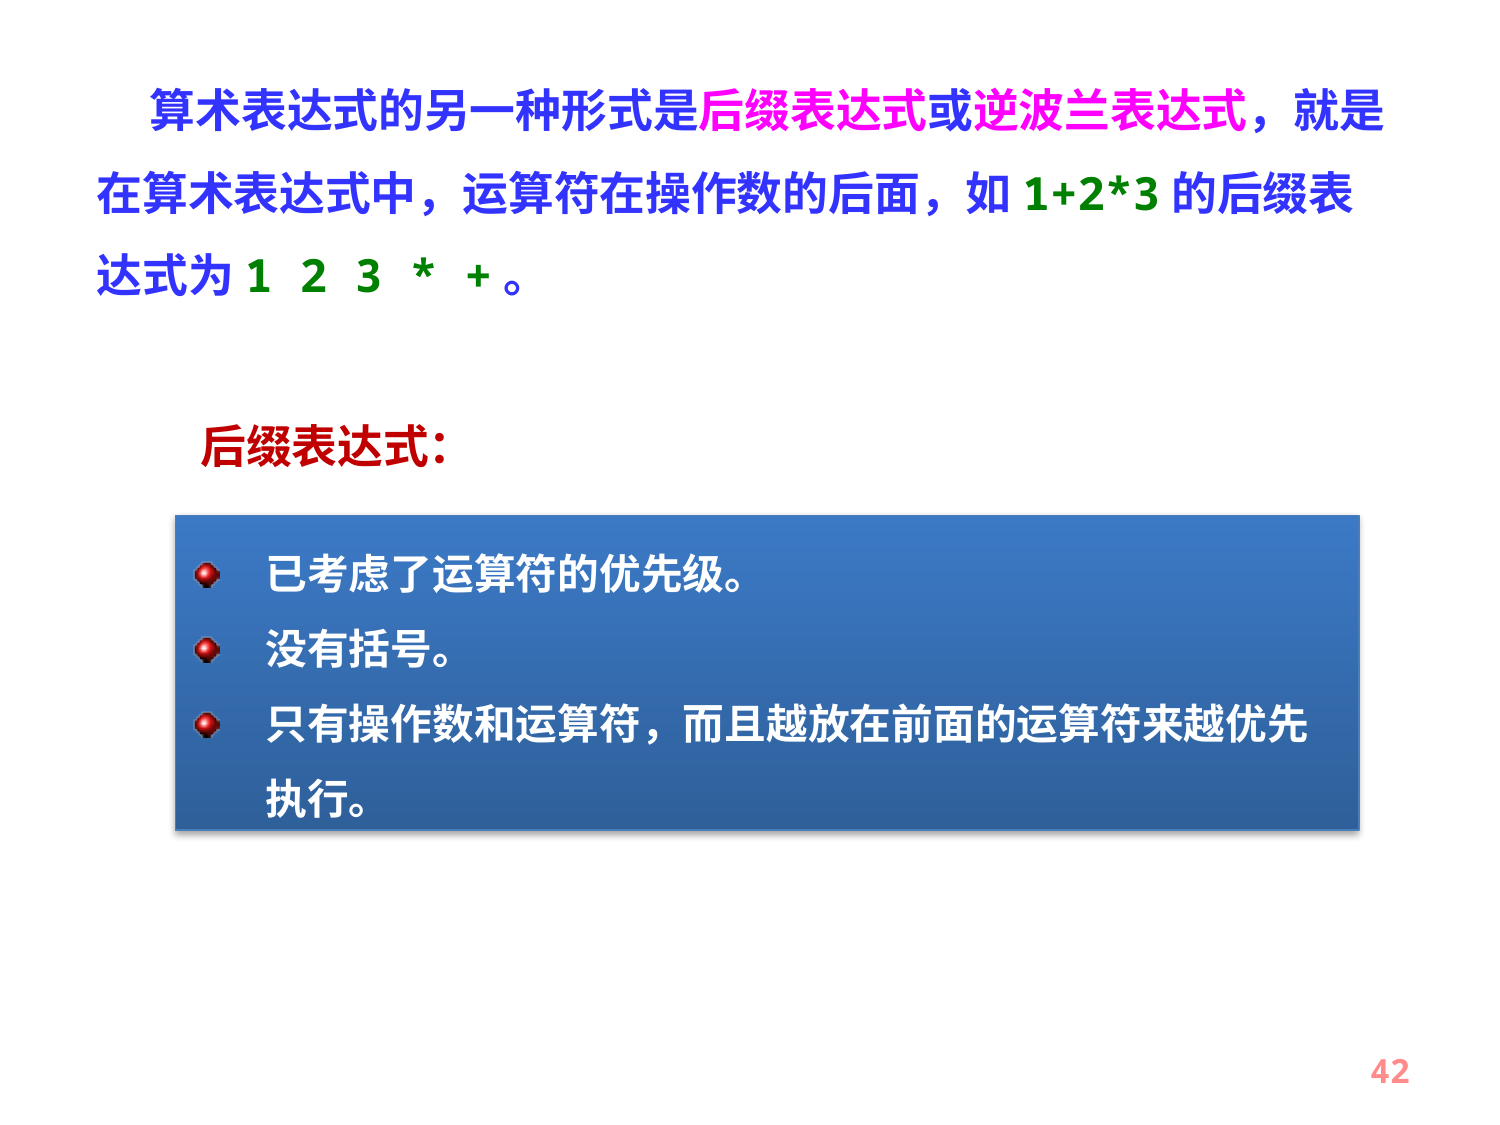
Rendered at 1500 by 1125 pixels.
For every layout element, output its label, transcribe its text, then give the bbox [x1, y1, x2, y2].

text_box 算术表达式的另一种形式是后缀表达式或逆波兰表达式，就是在算术表达式中，运算符在操作数的后面，如1+2*3的后缀表达式为1 2 3 * +。 [81, 46, 1407, 309]
slide_number 42 [1074, 1042, 1425, 1103]
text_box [163, 409, 1360, 825]
